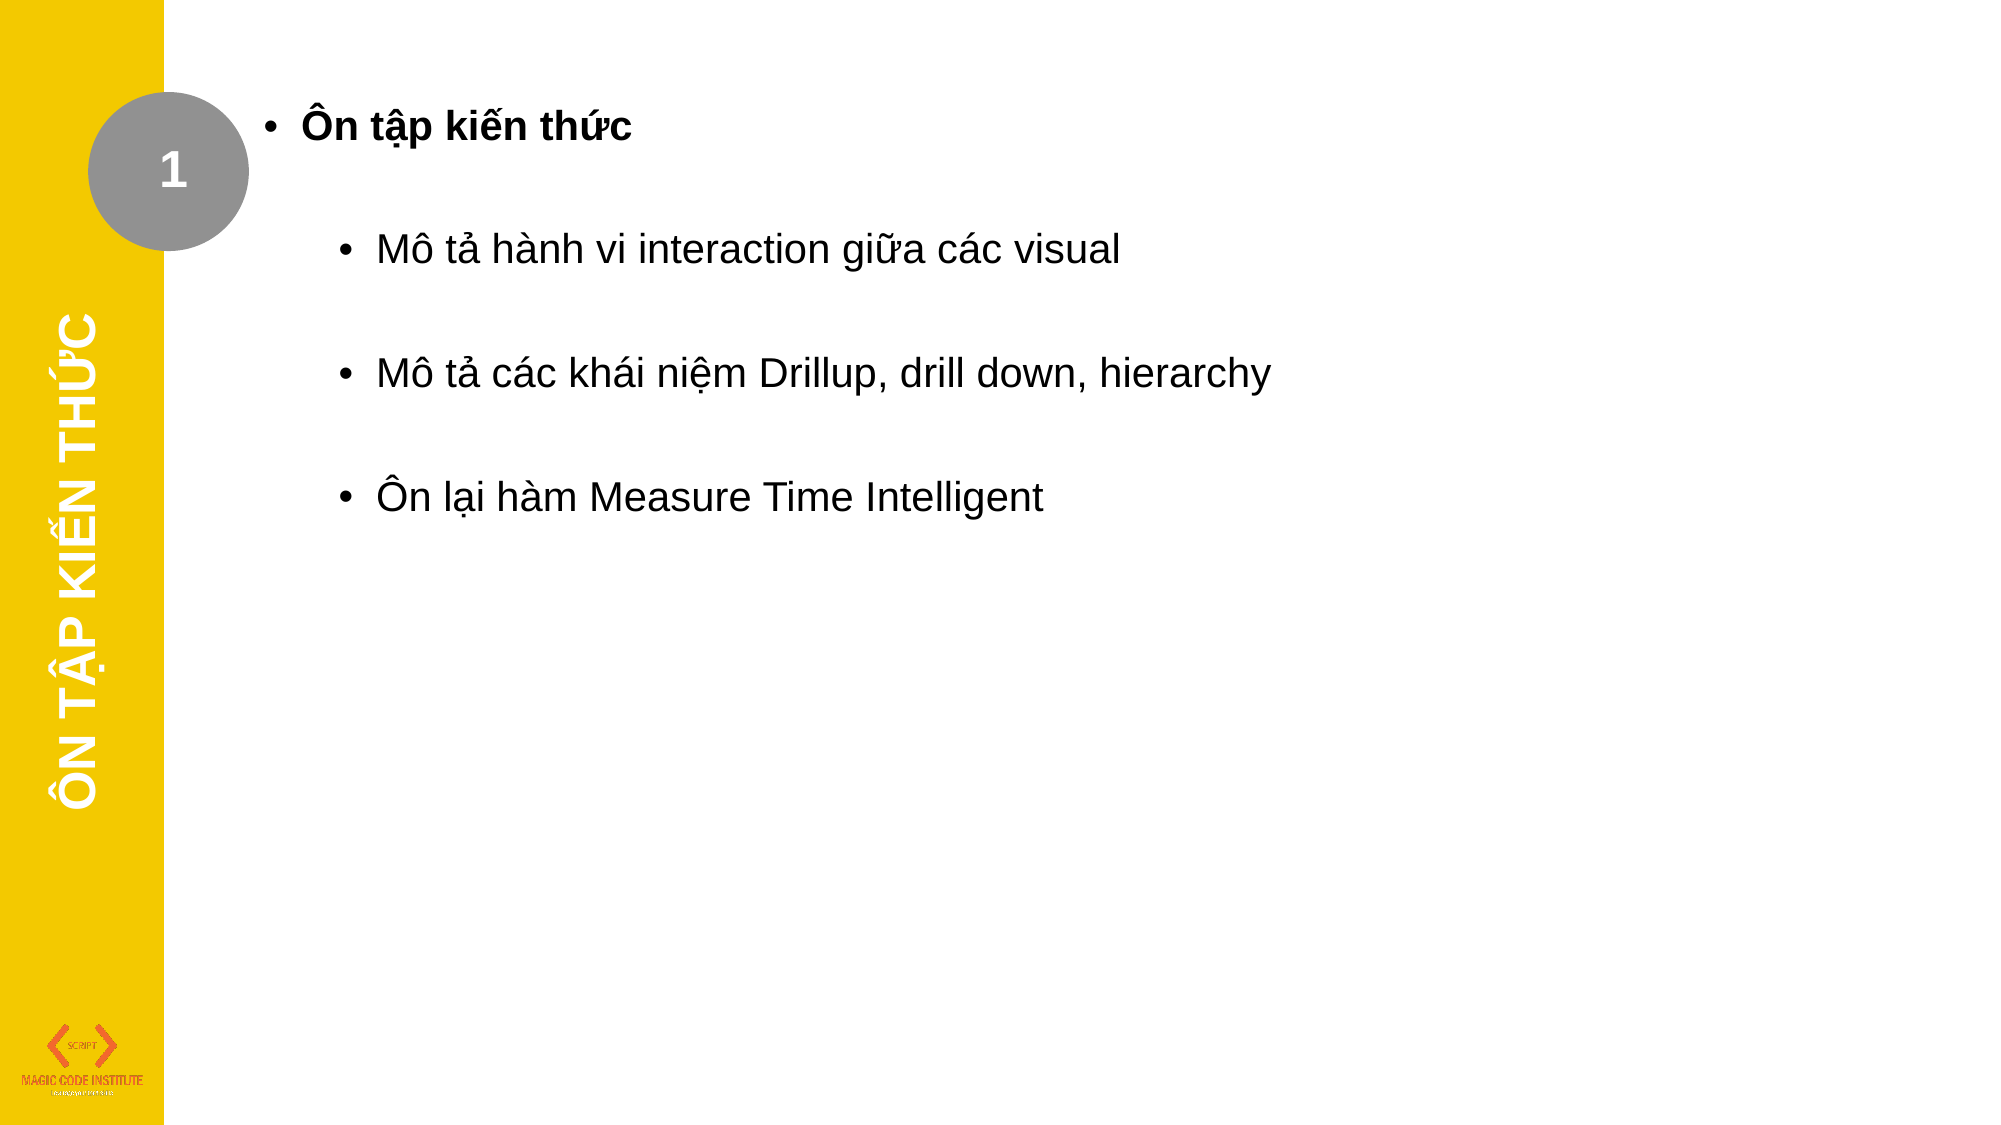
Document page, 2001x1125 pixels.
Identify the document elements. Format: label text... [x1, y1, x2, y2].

list 1 [137, 123, 210, 211]
picture [10, 1019, 153, 1102]
list Ôn tập kiến thức Mô tả hành vi interaction giữa các visual Mô tả các khái niệm Drillup, drill down, hierarchy Ôn lại hàm Measure Time Intelligent [248, 99, 1917, 1026]
list ÔN TẬP KIẾN THỨC [31, 221, 133, 904]
